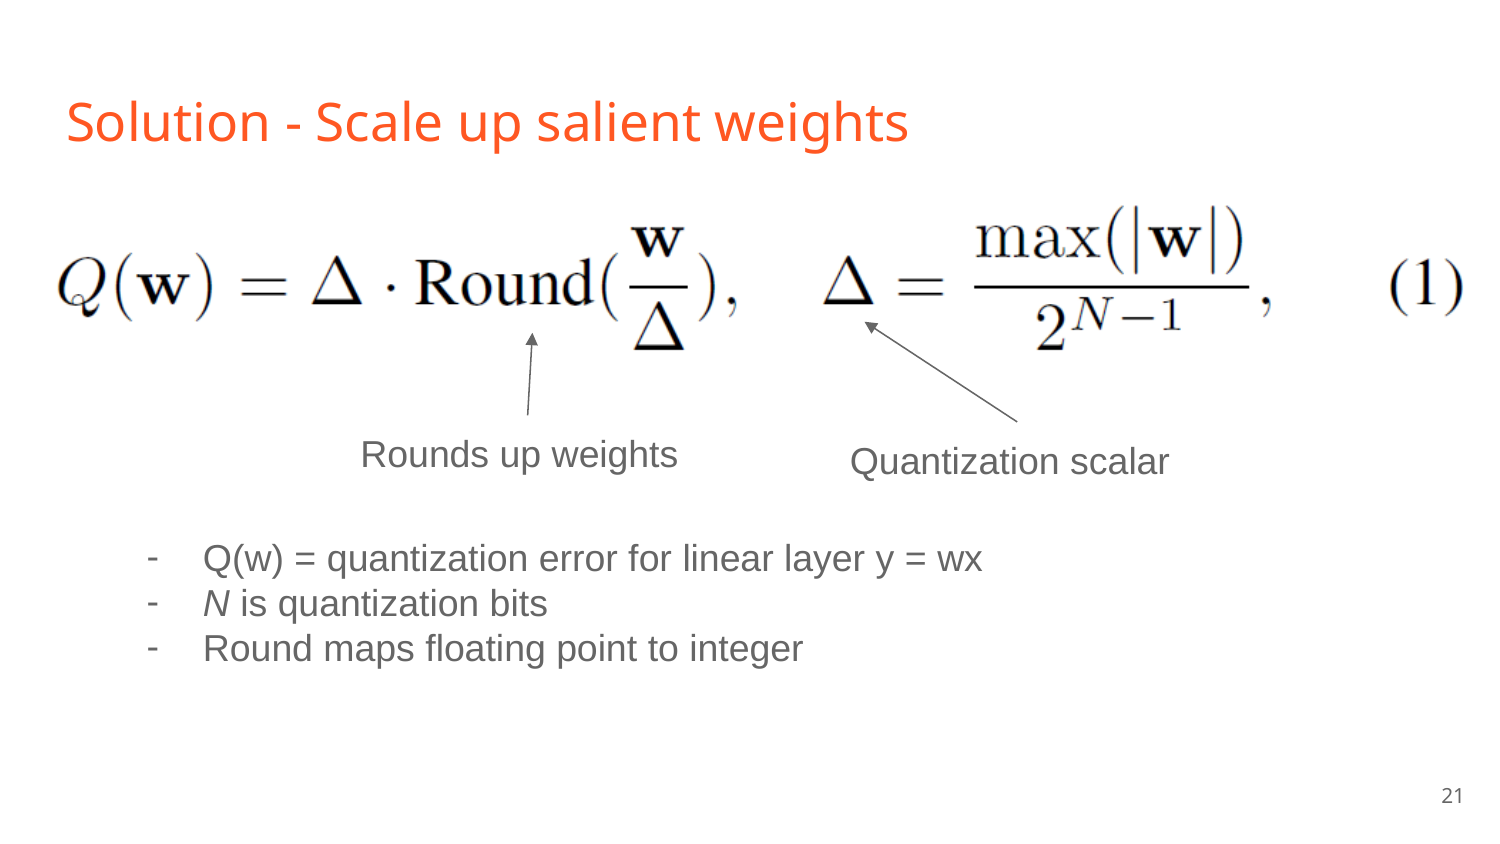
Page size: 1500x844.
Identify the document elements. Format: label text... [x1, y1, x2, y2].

picture [24, 183, 1494, 384]
title Solution - Scale up salient weights [51, 72, 1449, 167]
text_box Q(w) = quantization error for linear layer y = wx N is quantization bits Round maps floating point to integer [112, 519, 1319, 770]
text_box Quantization scalar [834, 421, 1200, 526]
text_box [864, 321, 1018, 423]
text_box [527, 332, 533, 416]
text_box Rounds up weights [345, 415, 710, 520]
slide_number ‹#› [1389, 764, 1480, 830]
